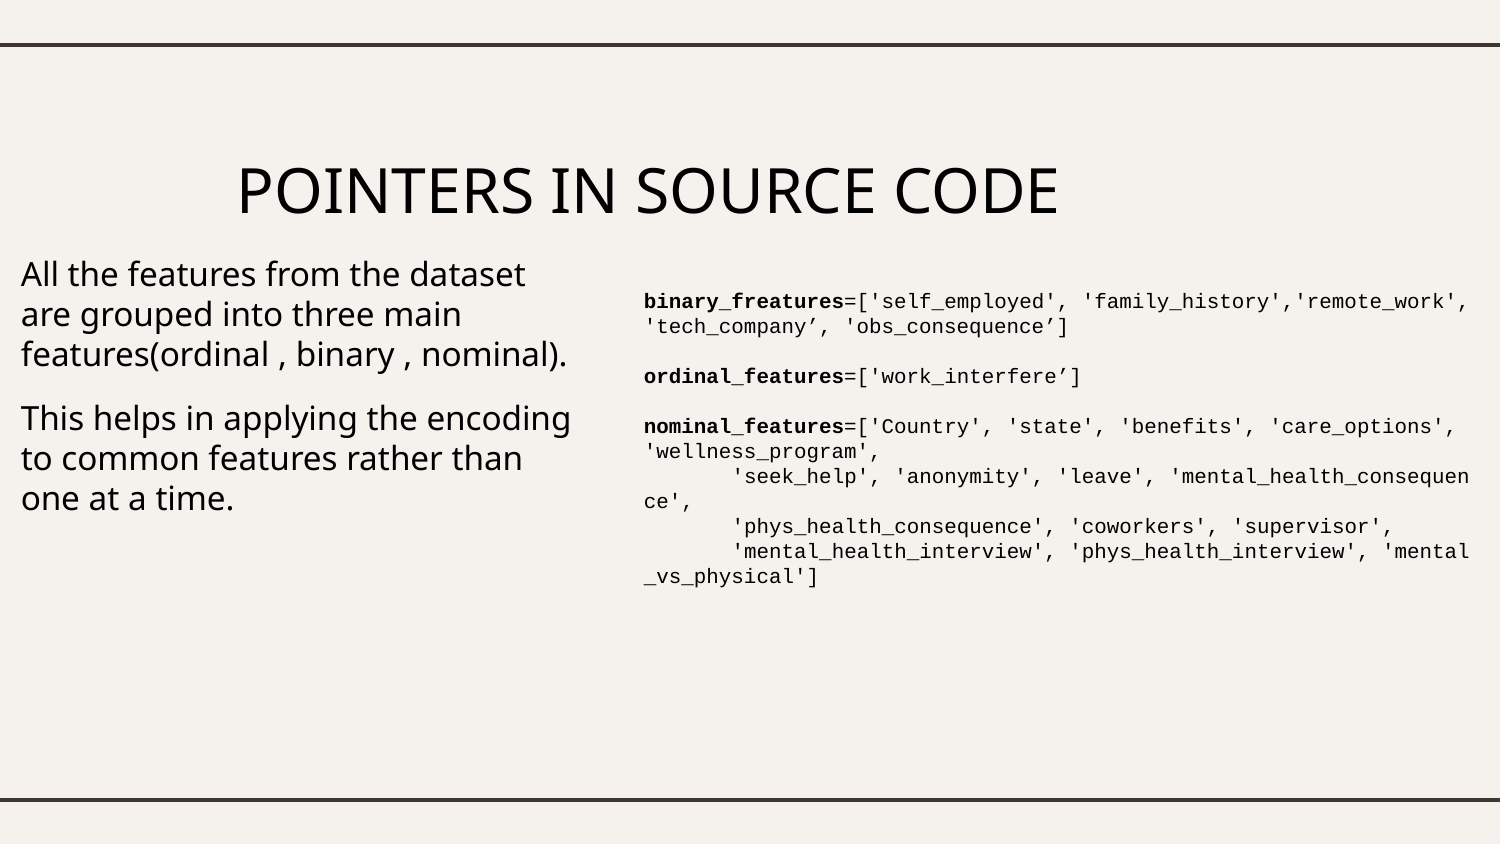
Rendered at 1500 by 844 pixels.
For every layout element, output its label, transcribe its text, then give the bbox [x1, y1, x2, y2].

subtitle All the features from the dataset are grouped into three main features(ordinal , binary , nominal). This helps in applying the encoding to common features rather than one at a time. [5, 237, 596, 777]
title POINTERS IN SOURCE CODE [117, 139, 1198, 238]
text_box binary_freatures=['self_employed', 'family_history','remote_work','tech_company’, 'obs_consequence’] ordinal_features=['work_interfere’] nominal_features=['Country', 'state', 'benefits', 'care_options', 'wellness_program', 'seek_help', 'anonymity', 'leave', 'mental_health_consequence', 'phys_health_consequence', 'coworkers', 'supervisor', 'mental_health_interview', 'phys_health_interview', 'mental_vs_physical'] [629, 280, 1495, 645]
